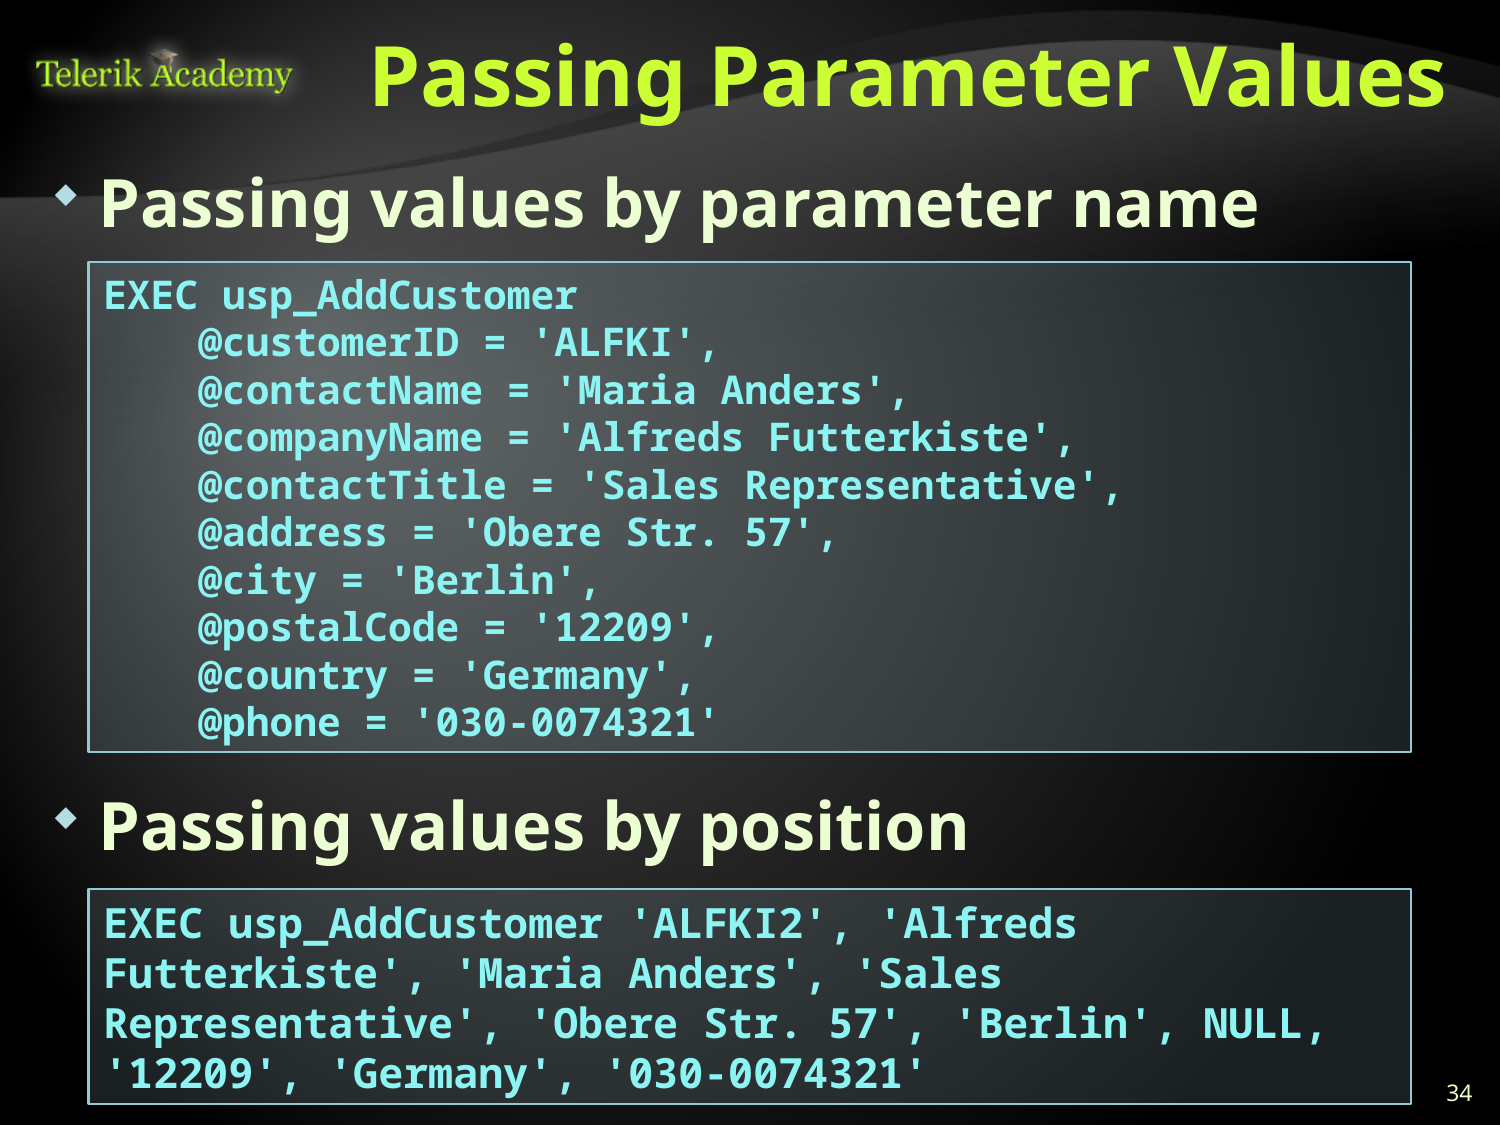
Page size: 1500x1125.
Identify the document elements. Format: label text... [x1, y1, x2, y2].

text_box EXEC usp_AddCustomer @customerID = 'ALFKI', @contactName = 'Maria Anders', @companyName = 'Alfreds Futterkiste', @contactTitle = 'Sales Representative', @address = 'Obere Str. 57', @city = 'Berlin', @postalCode = '12209', @country = 'Germany', @phone = '030-0074321' [88, 262, 1412, 752]
list Passing values by parameter name Passing values by position [37, 149, 1463, 1075]
title Passing Parameter Values [300, 12, 1463, 149]
picture [0, 0, 1500, 1125]
slide_number 34 [1412, 1074, 1488, 1113]
text_box EXEC usp_AddCustomer 'ALFKI2', 'Alfreds Futterkiste', 'Maria Anders', 'Sales Representative', 'Obere Str. 57', 'Berlin', NULL, '12209', 'Germany', '030-0074321' [88, 889, 1412, 1104]
